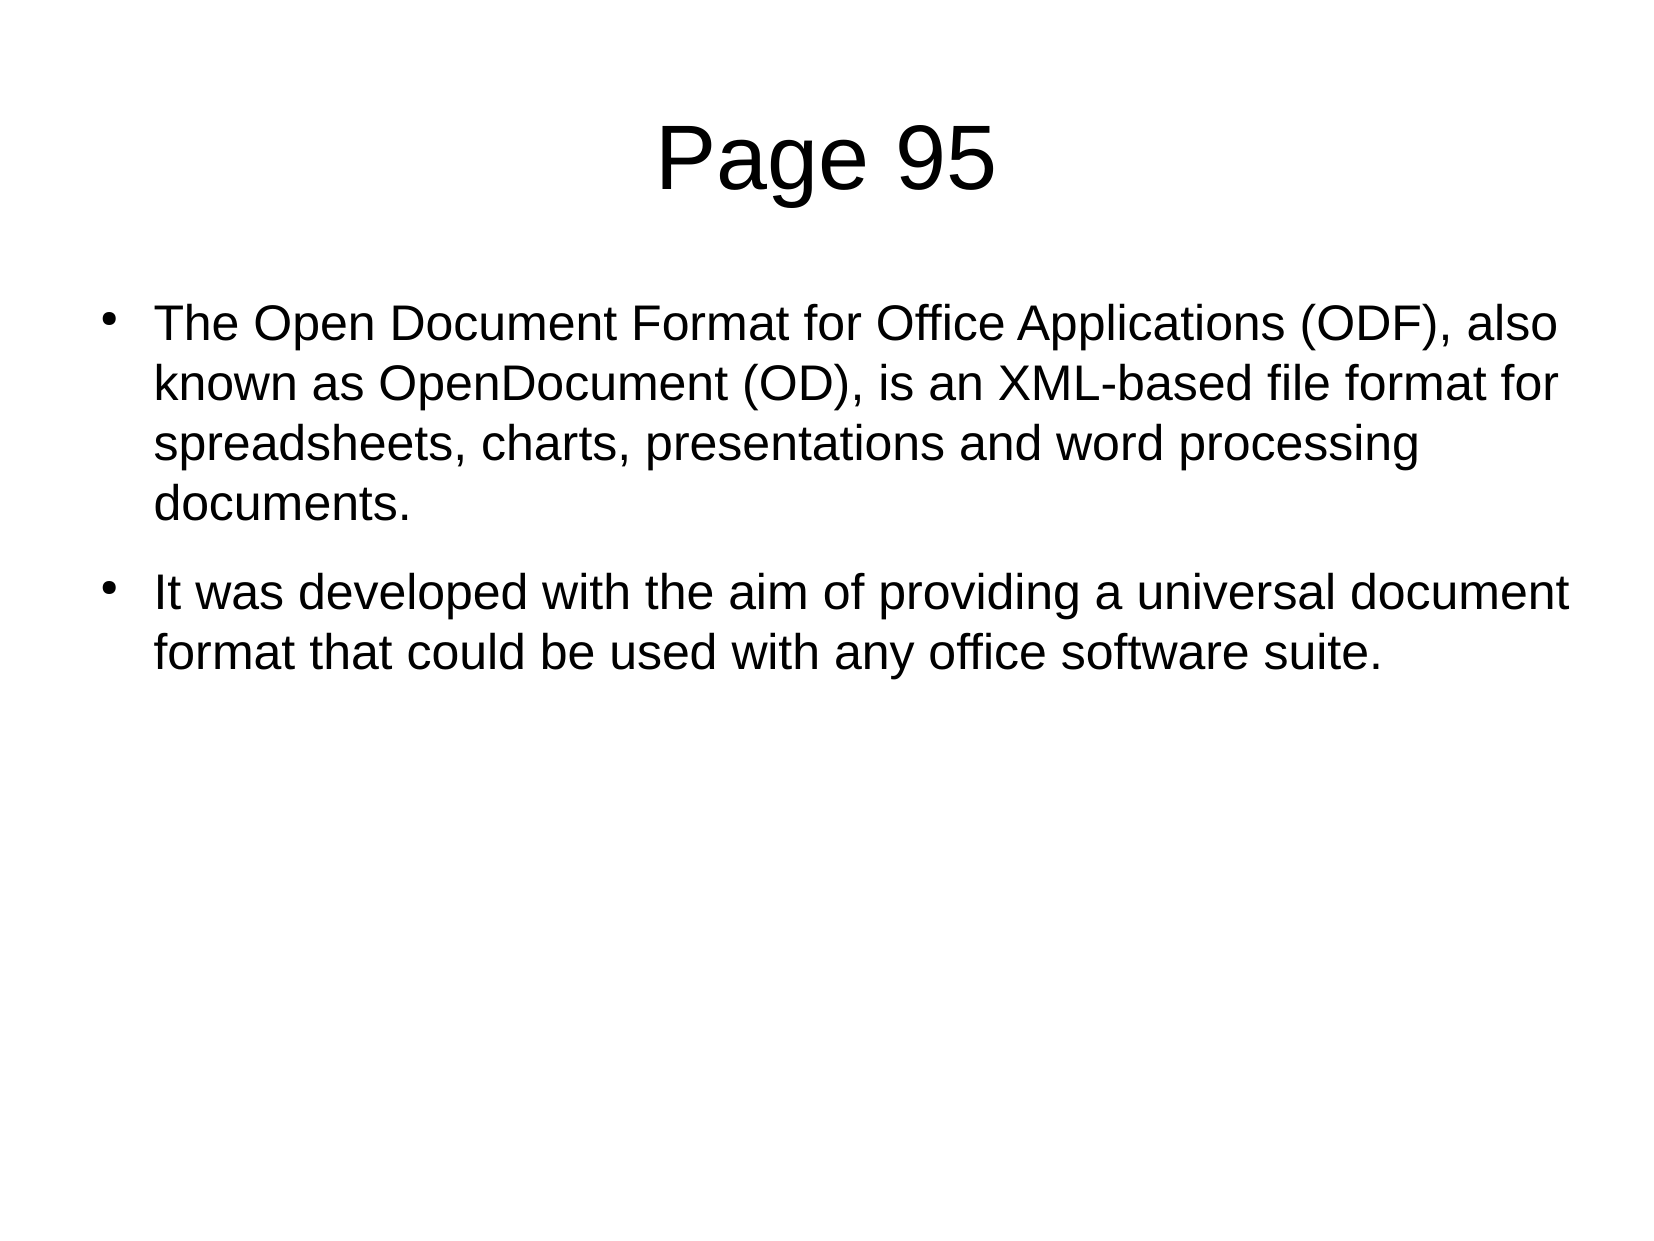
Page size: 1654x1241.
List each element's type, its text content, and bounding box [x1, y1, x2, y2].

list The Open Document Format for Office Applications (ODF), also known as OpenDocument (OD), is an XML-based file format for spreadsheets, charts, presentations and word processing documents. It was developed with the aim of providing a universal document format that could be used with any office software suite. [82, 290, 1571, 1109]
title Page 95 [82, 49, 1571, 257]
